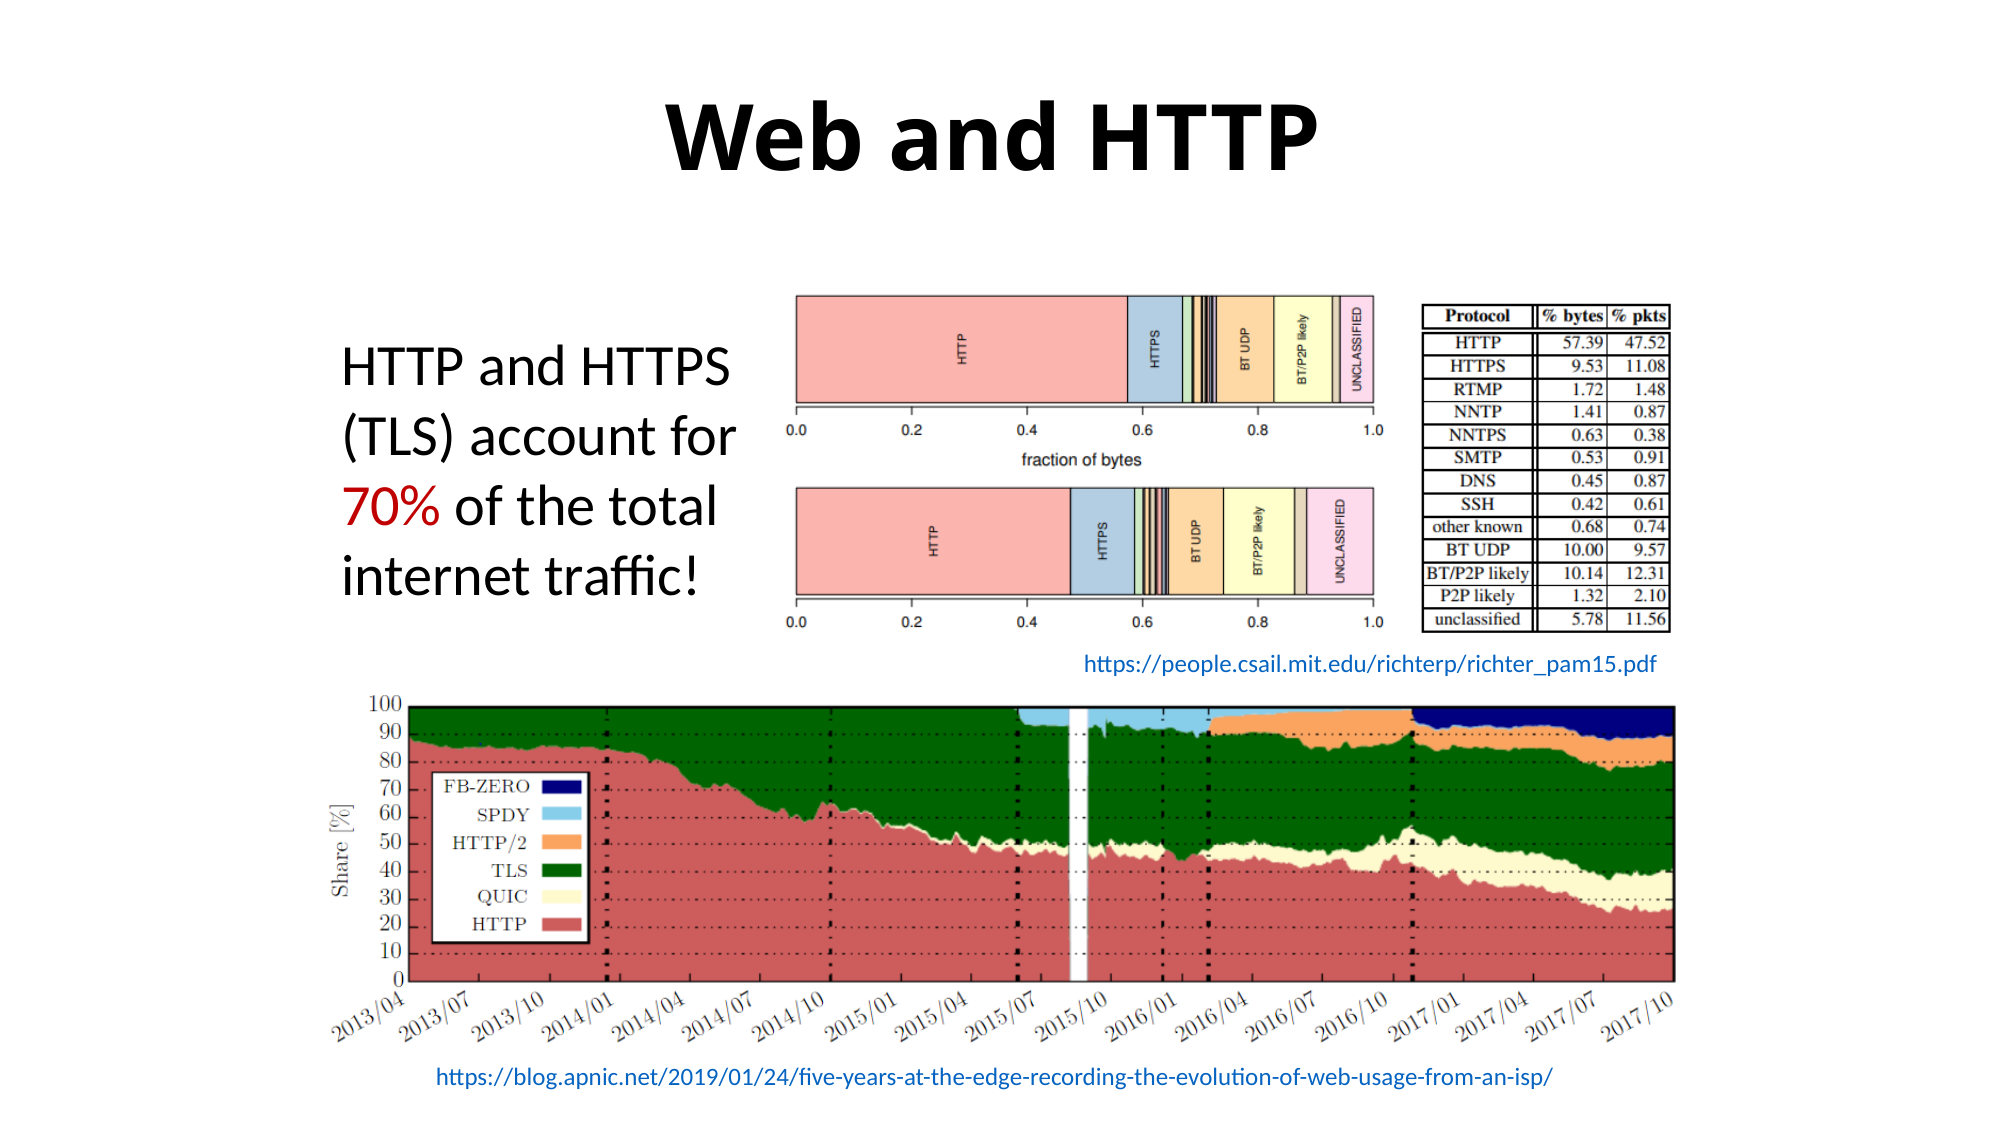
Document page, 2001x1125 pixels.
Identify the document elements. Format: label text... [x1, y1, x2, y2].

picture [320, 692, 1679, 1047]
text_box https://blog.apnic.net/2019/01/24/five-years-at-the-edge-recording-the-evolution-of-web-usage-from-an-isp/ [421, 1052, 1579, 1098]
text_box HTTP and HTTPS (TLS) account for 70% of the total internet traffic! [326, 319, 781, 615]
text_box https://people.csail.mit.edu/richterp/richter_pam15.pdf [808, 639, 1934, 685]
text_box Web and HTTP [130, 70, 1856, 218]
picture [781, 284, 1679, 640]
